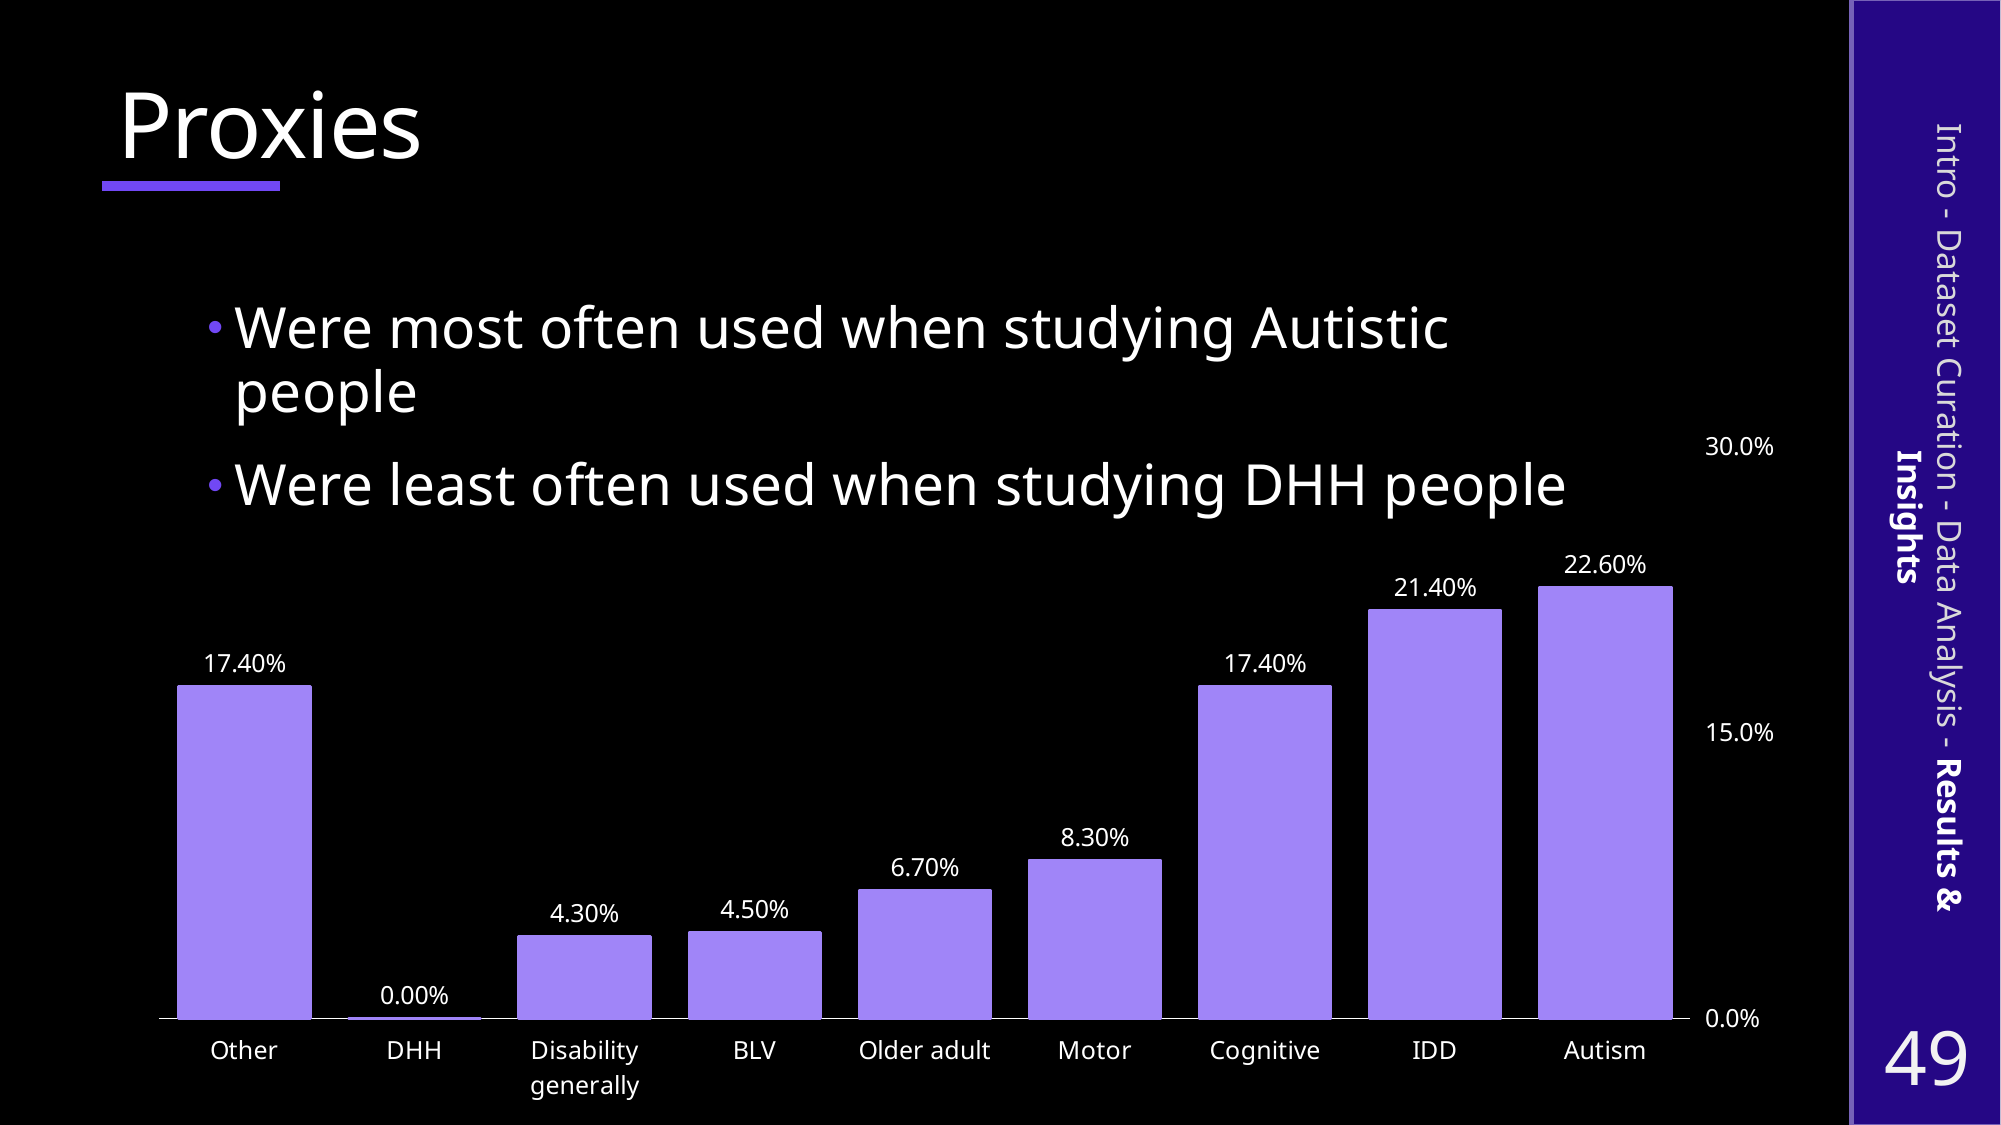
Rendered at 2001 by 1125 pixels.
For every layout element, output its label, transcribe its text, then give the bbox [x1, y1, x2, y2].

chart [125, 414, 1808, 1117]
slide_number 49 [1852, 1012, 2000, 1110]
title Proxies [102, 48, 1693, 186]
list Were most often used when studying Autistic people Were least often used when studying DHH people [192, 289, 1603, 410]
footer Intro - Dataset Curation - Data Analysis - Results & Insights [1897, 48, 1965, 988]
